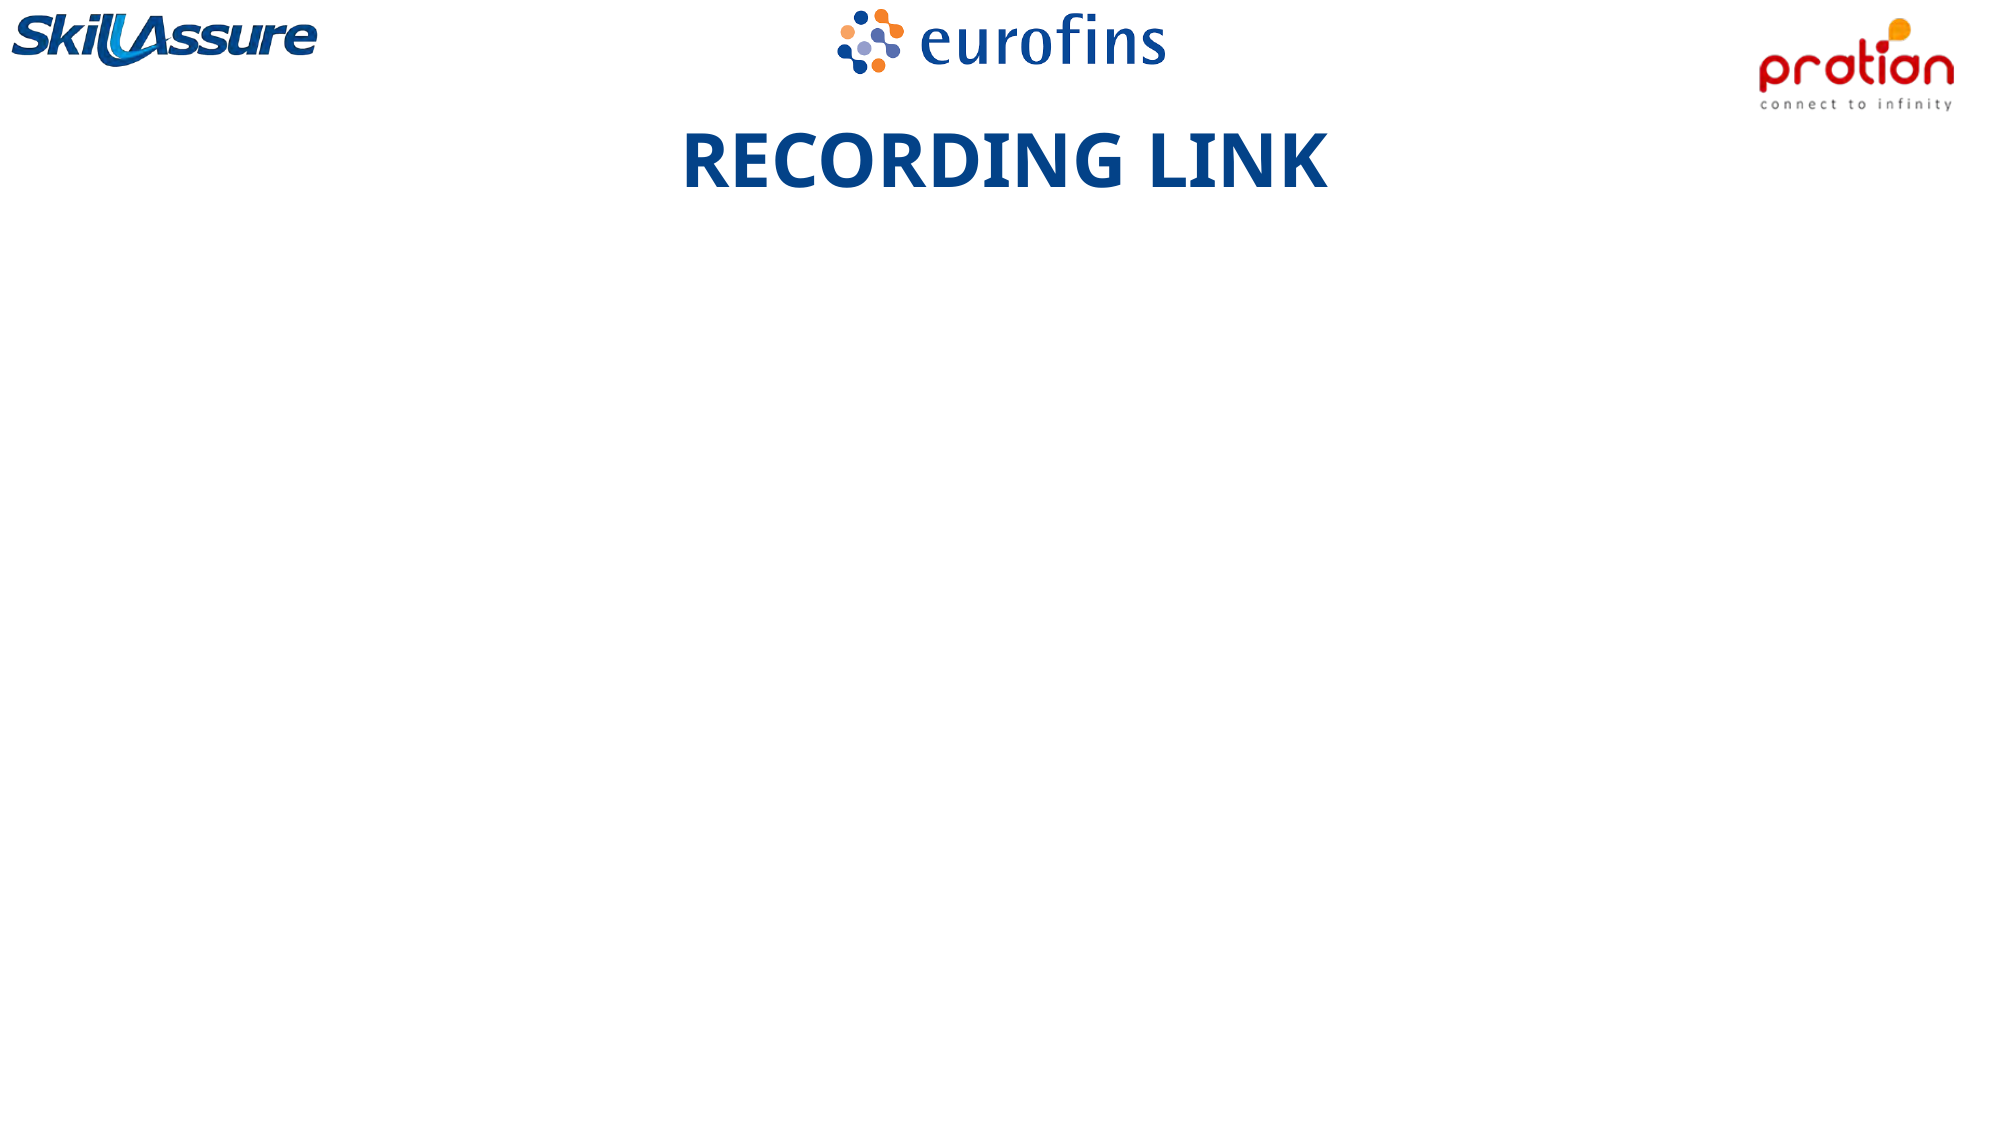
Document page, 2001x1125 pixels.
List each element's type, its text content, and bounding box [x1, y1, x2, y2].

picture [836, 7, 1167, 76]
picture [1725, 0, 1994, 131]
picture [0, 0, 323, 75]
text_box RECORDING LINK [552, 90, 1458, 203]
